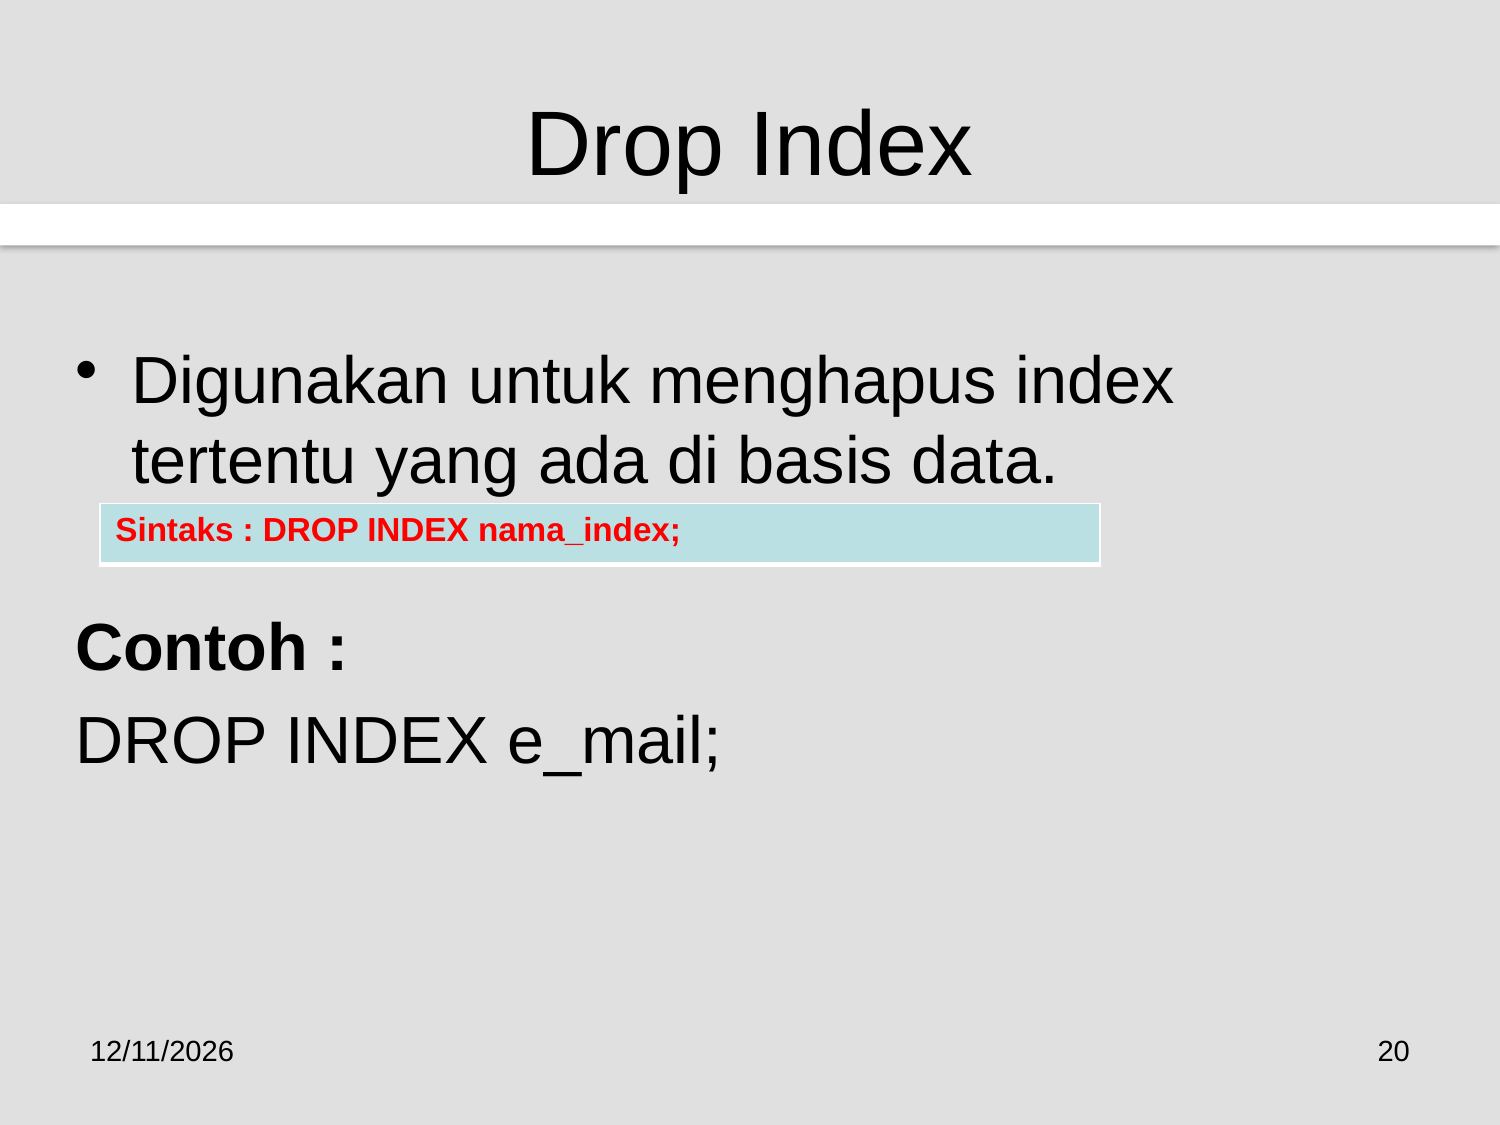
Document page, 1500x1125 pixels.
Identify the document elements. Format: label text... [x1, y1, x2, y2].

table_header Sintaks : DROP INDEX nama_index; [101, 504, 1099, 562]
list Digunakan untuk menghapus index tertentu yang ada di basis data. Contoh : DROP INDEX e_mail; [60, 329, 1426, 990]
title Drop Index [75, 45, 1425, 233]
slide_number 20 [1074, 1024, 1425, 1103]
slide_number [75, 1024, 425, 1103]
